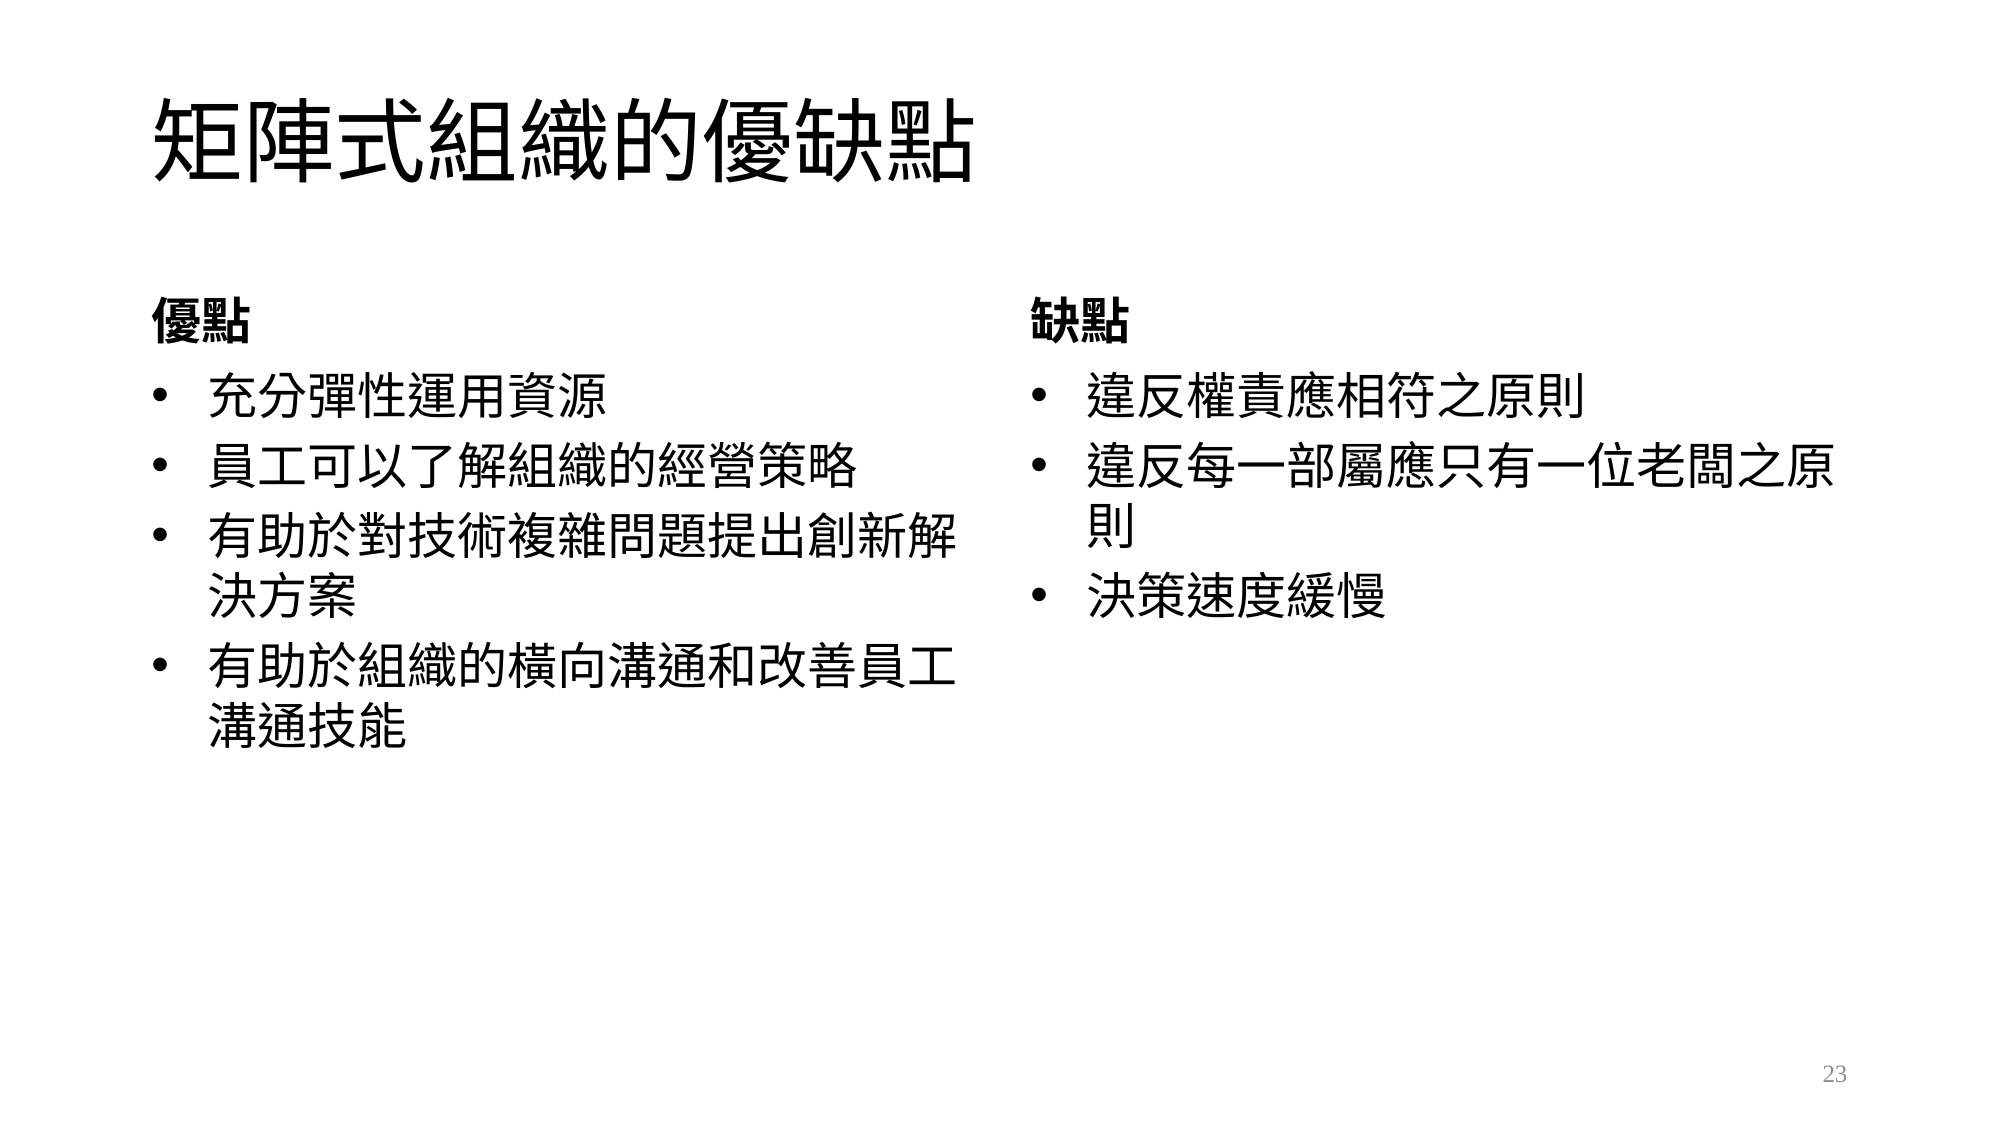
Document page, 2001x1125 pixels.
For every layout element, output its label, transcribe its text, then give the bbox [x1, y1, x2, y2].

list 缺點 [1015, 251, 1862, 356]
list 優點 [136, 251, 983, 356]
list 充分彈性運用資源 員工可以了解組織的經營策略 有助於對技術複雜問題提出創新解決方案 有助於組織的橫向溝通和改善員工溝通技能 [136, 356, 983, 1013]
slide_number 23 [1325, 1042, 1863, 1103]
list 違反權責應相符之原則 違反每一部屬應只有一位老闆之原則 決策速度緩慢 [1015, 356, 1862, 1013]
title 矩陣式組織的優缺點 [136, 45, 1862, 233]
